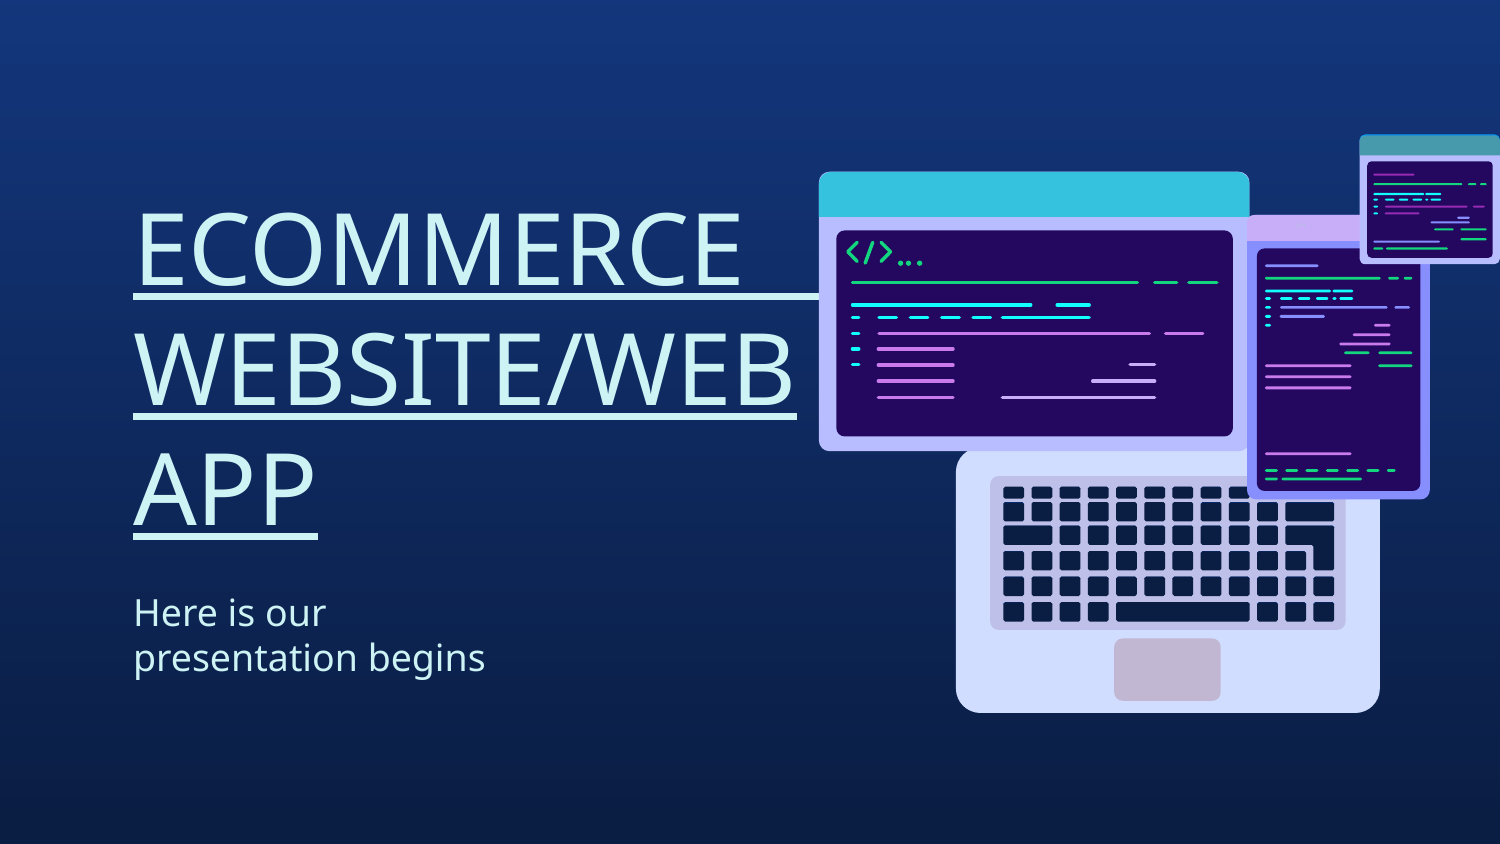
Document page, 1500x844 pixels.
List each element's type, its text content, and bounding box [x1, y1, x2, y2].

text_box [1116, 602, 1250, 622]
text_box [1087, 525, 1109, 545]
text_box [1087, 502, 1109, 522]
text_box [1003, 525, 1053, 545]
text_box [1200, 488, 1222, 499]
text_box [1228, 577, 1250, 597]
text_box [1264, 375, 1352, 379]
text_box [1172, 551, 1194, 571]
text_box [1257, 577, 1278, 597]
text_box [1367, 161, 1493, 258]
text_box [1388, 276, 1400, 280]
text_box [1247, 241, 1430, 500]
text_box [1031, 502, 1053, 522]
text_box [1264, 452, 1352, 456]
text_box [1228, 488, 1250, 499]
text_box [1279, 314, 1325, 318]
text_box [1003, 552, 1025, 571]
text_box [818, 217, 1248, 452]
text_box [1059, 525, 1081, 545]
text_box [1116, 576, 1137, 597]
text_box [1059, 502, 1081, 522]
text_box [1172, 502, 1194, 522]
text_box [1031, 486, 1053, 499]
text_box [1373, 323, 1391, 327]
text_box [1087, 486, 1109, 499]
text_box [818, 171, 1250, 217]
text_box [1313, 603, 1335, 622]
title ECOMMERCE WEBSITE/WEBAPP [118, 148, 857, 583]
text_box [1257, 526, 1278, 545]
text_box [1403, 276, 1413, 280]
text_box [1359, 156, 1500, 265]
text_box [905, 260, 912, 266]
text_box [1114, 638, 1221, 701]
text_box [1359, 135, 1500, 156]
text_box [1264, 364, 1352, 368]
text_box [1373, 192, 1425, 196]
text_box [1087, 602, 1109, 622]
text_box [1116, 486, 1137, 499]
text_box [1031, 576, 1053, 597]
text_box [1285, 577, 1307, 597]
text_box [955, 449, 1380, 713]
text_box [1425, 192, 1442, 196]
text_box [1264, 289, 1332, 293]
text_box [1087, 551, 1109, 571]
text_box [836, 230, 1233, 437]
text_box [1116, 525, 1137, 545]
text_box [1285, 503, 1335, 522]
text_box [897, 260, 904, 266]
text_box [1200, 577, 1222, 597]
text_box [1257, 503, 1278, 522]
text_box [1003, 503, 1025, 522]
text_box [1172, 525, 1194, 545]
text_box [1228, 526, 1250, 545]
text_box [1031, 551, 1053, 571]
text_box [1200, 503, 1222, 522]
text_box [1059, 486, 1081, 499]
text_box [1172, 486, 1194, 499]
text_box [1031, 602, 1053, 622]
text_box [1285, 526, 1335, 571]
text_box [1281, 477, 1363, 481]
text_box [1200, 552, 1222, 571]
text_box [1200, 526, 1222, 545]
text_box [1003, 577, 1025, 597]
text_box [1378, 351, 1413, 355]
text_box [1343, 351, 1370, 355]
text_box [1003, 486, 1025, 499]
text_box [1172, 576, 1194, 597]
text_box [1144, 551, 1166, 571]
text_box [1059, 551, 1081, 571]
text_box [1116, 502, 1137, 522]
text_box [1059, 576, 1081, 597]
text_box [1059, 602, 1081, 622]
text_box [1087, 576, 1109, 597]
subtitle Here is our presentation begins [118, 574, 504, 696]
text_box [1264, 386, 1352, 390]
text_box [1285, 603, 1307, 622]
text_box [1256, 248, 1421, 491]
text_box [1228, 552, 1250, 571]
text_box [990, 476, 1346, 630]
text_box [1352, 333, 1391, 337]
text_box [916, 260, 923, 266]
text_box [1264, 477, 1279, 481]
text_box [1257, 552, 1278, 571]
text_box [1332, 289, 1354, 293]
text_box [1264, 276, 1381, 280]
text_box [1144, 525, 1166, 545]
text_box [1378, 364, 1413, 368]
text_box [1247, 214, 1359, 241]
text_box [1313, 577, 1335, 597]
text_box [1116, 551, 1137, 571]
text_box [1228, 503, 1250, 522]
text_box [1144, 486, 1166, 499]
text_box [1339, 342, 1391, 346]
text_box [1264, 264, 1319, 268]
text_box [1144, 576, 1166, 597]
text_box [1257, 603, 1278, 622]
text_box [1003, 603, 1025, 622]
text_box [1144, 502, 1166, 522]
